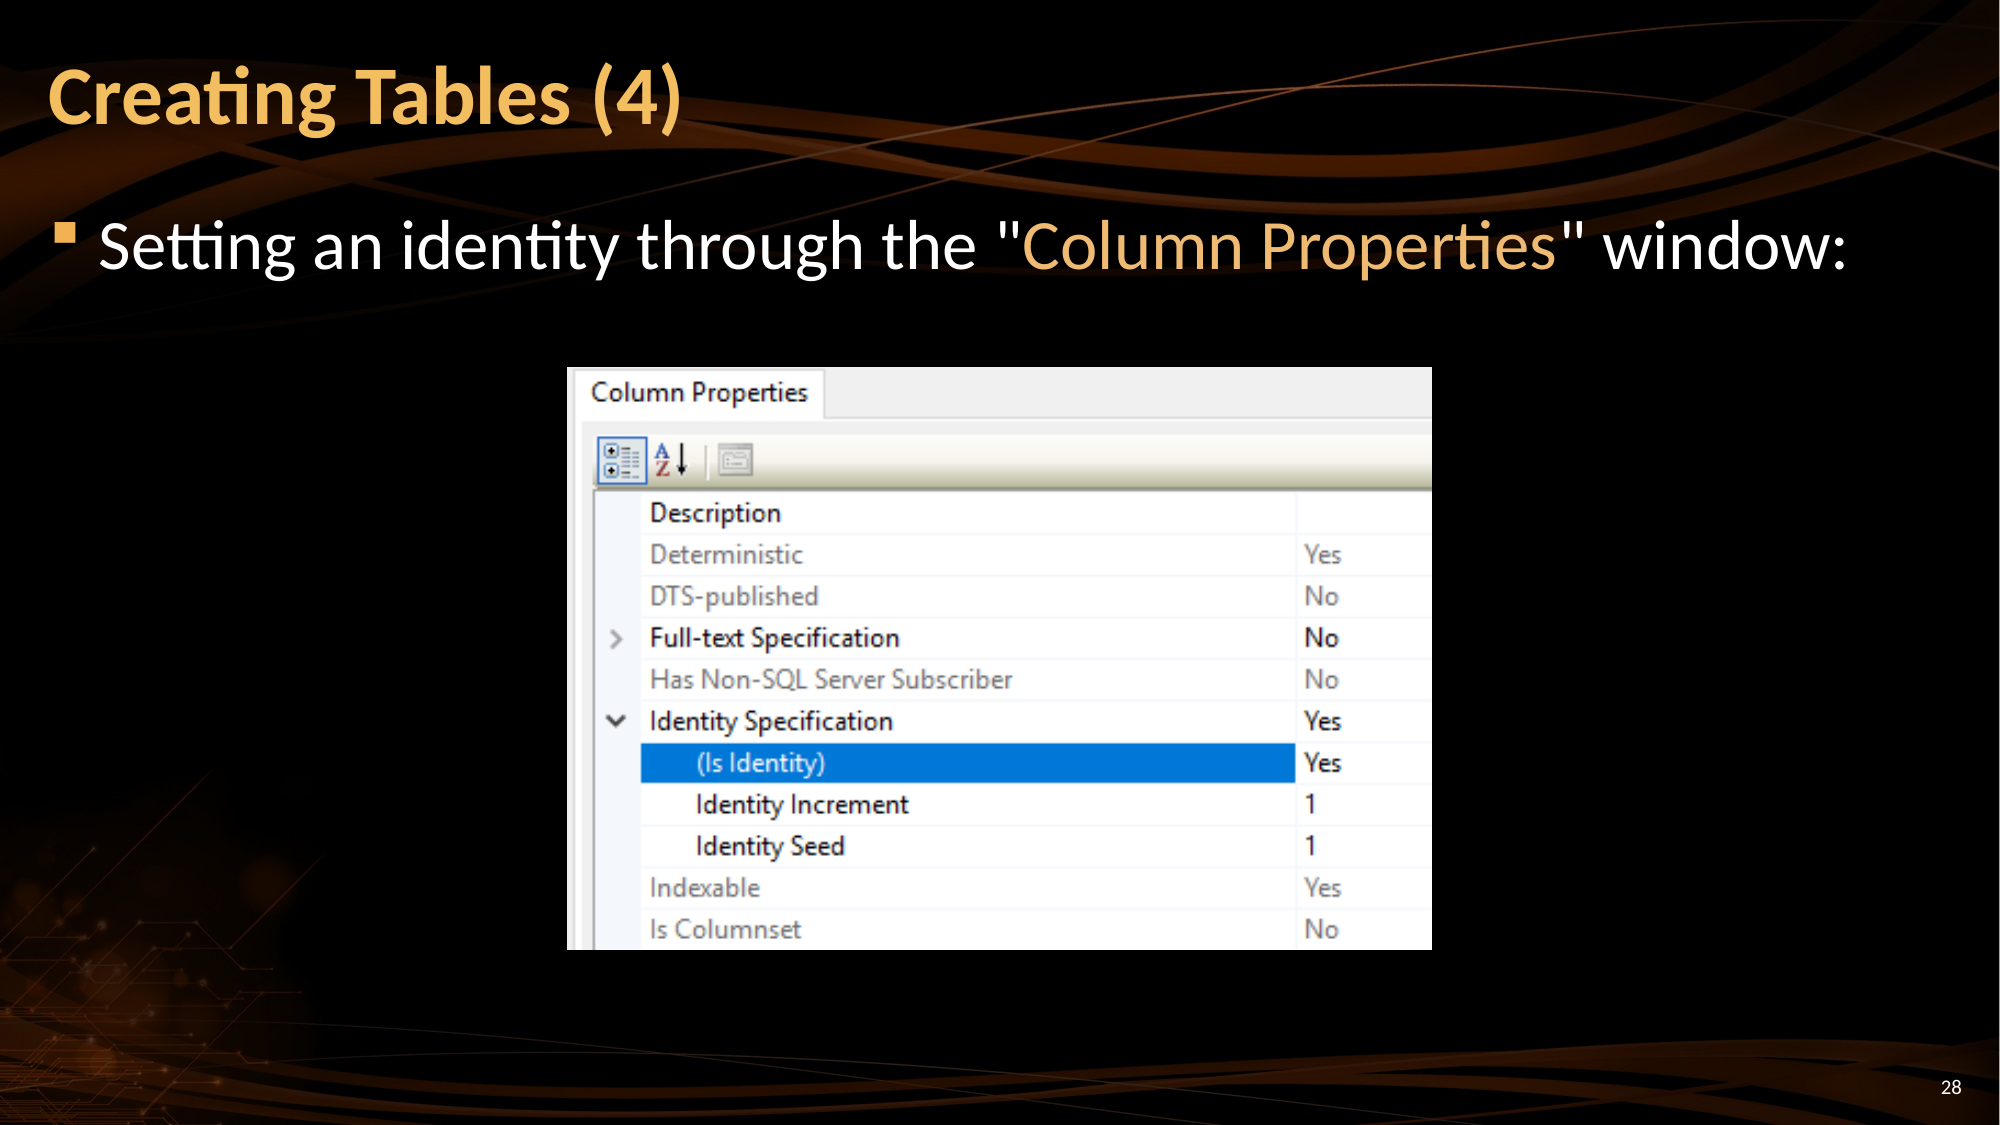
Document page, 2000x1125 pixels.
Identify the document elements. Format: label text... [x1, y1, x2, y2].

picture [0, 0, 2000, 1125]
title Creating Tables (4) [30, 6, 1602, 189]
list Setting an identity through the "Column Properties" window: [31, 188, 1968, 1103]
